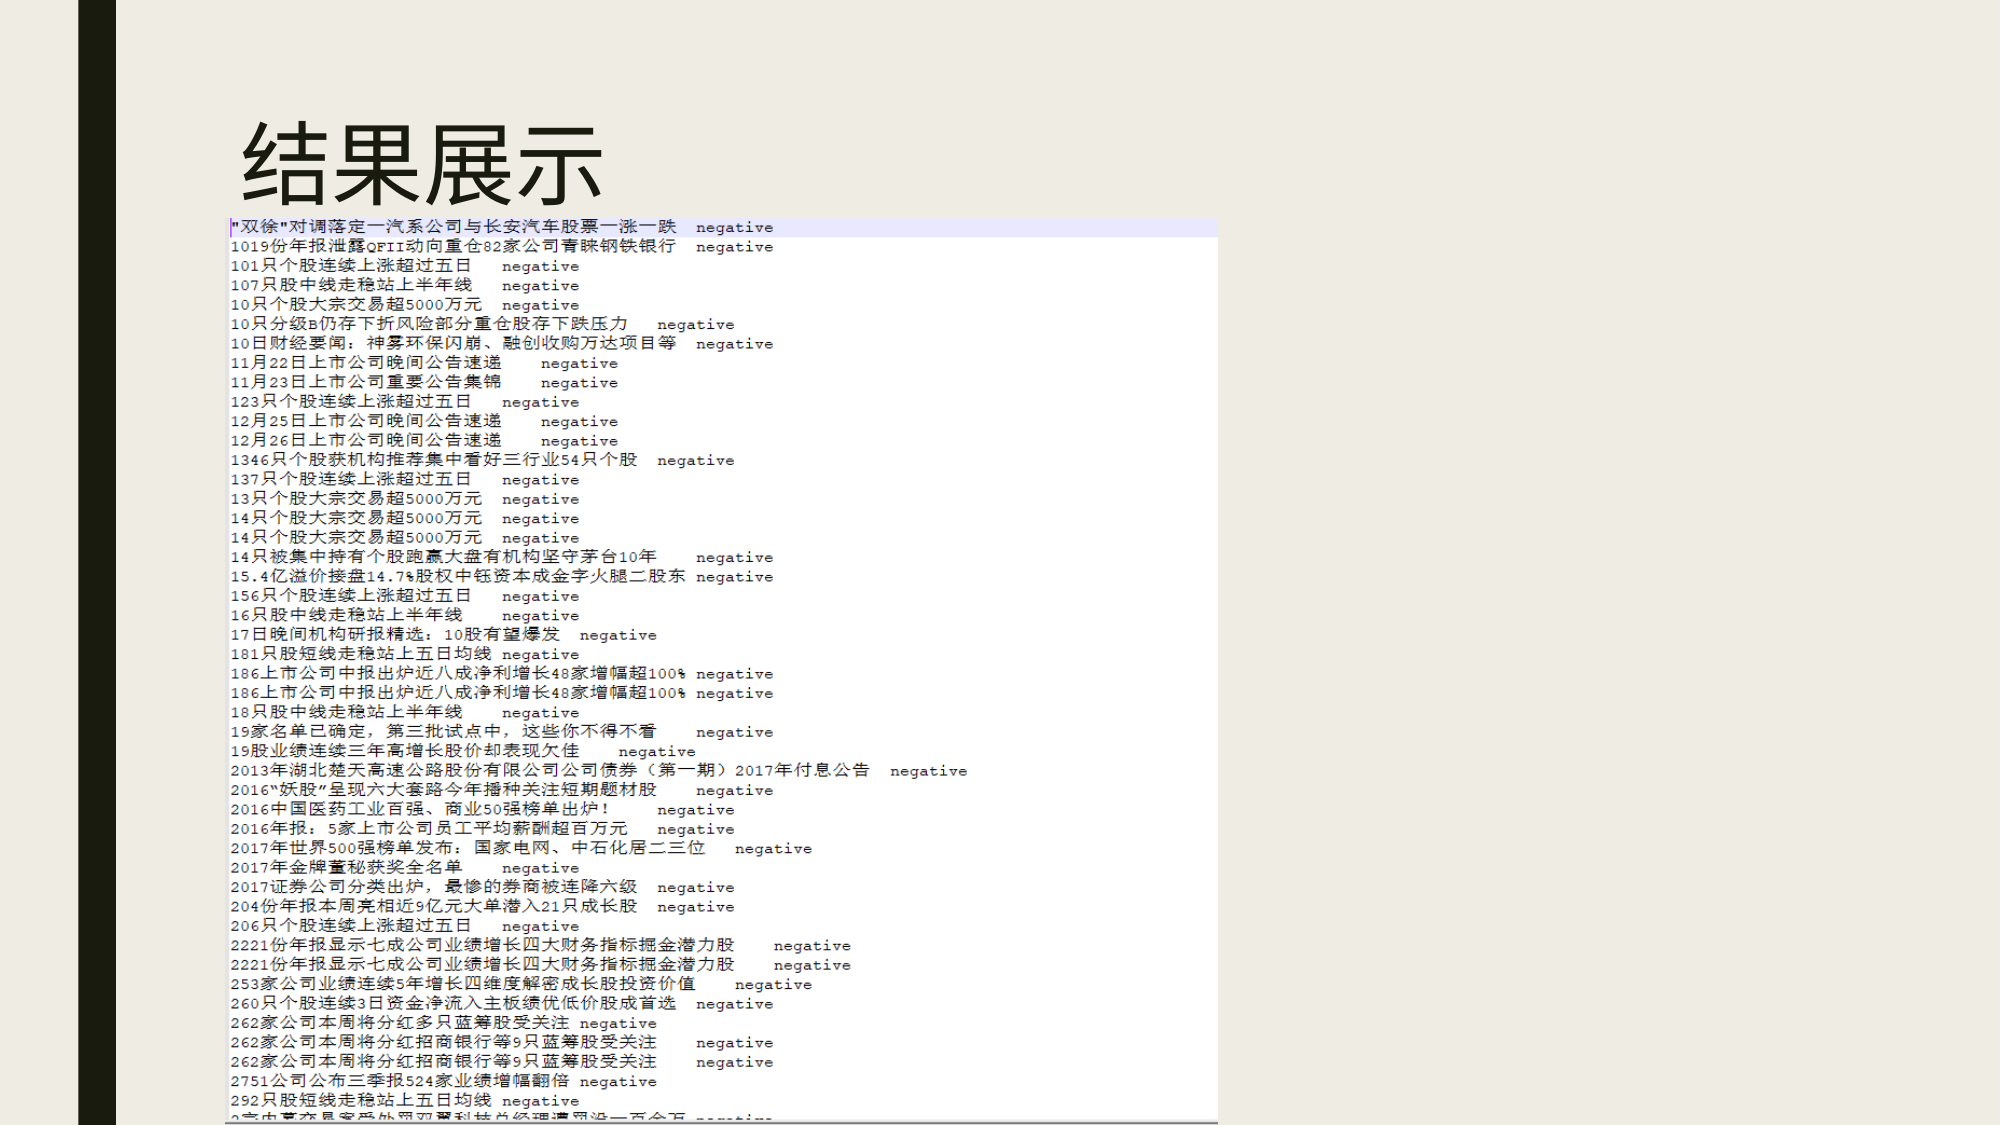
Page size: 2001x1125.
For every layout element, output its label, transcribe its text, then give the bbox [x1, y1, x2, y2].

picture [224, 218, 1218, 1125]
title 结果展示 [225, 112, 1800, 255]
